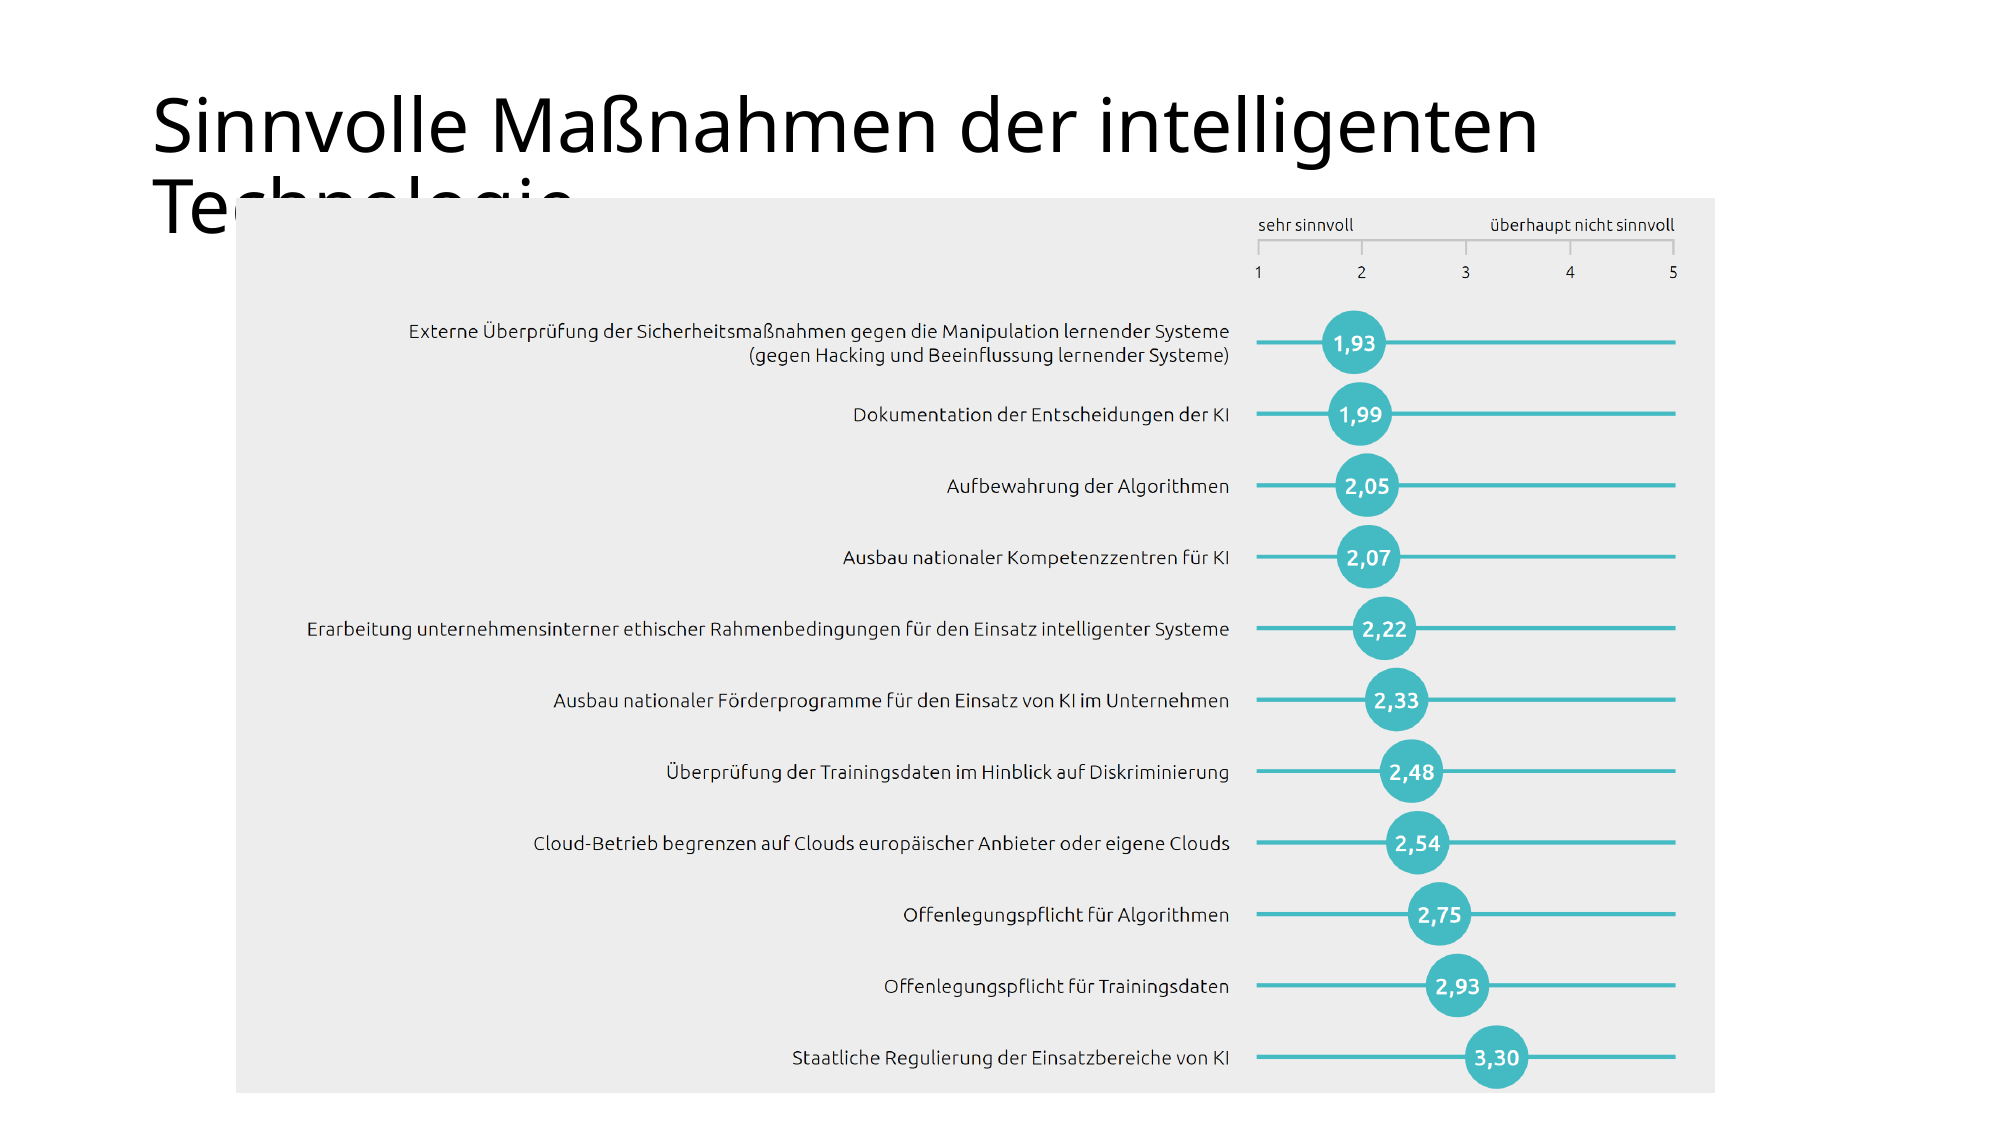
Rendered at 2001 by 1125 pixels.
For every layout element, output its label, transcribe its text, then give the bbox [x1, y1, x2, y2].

title Sinnvolle Maßnahmen der intelligenten Technologie [137, 59, 1863, 278]
picture [236, 198, 1715, 1093]
